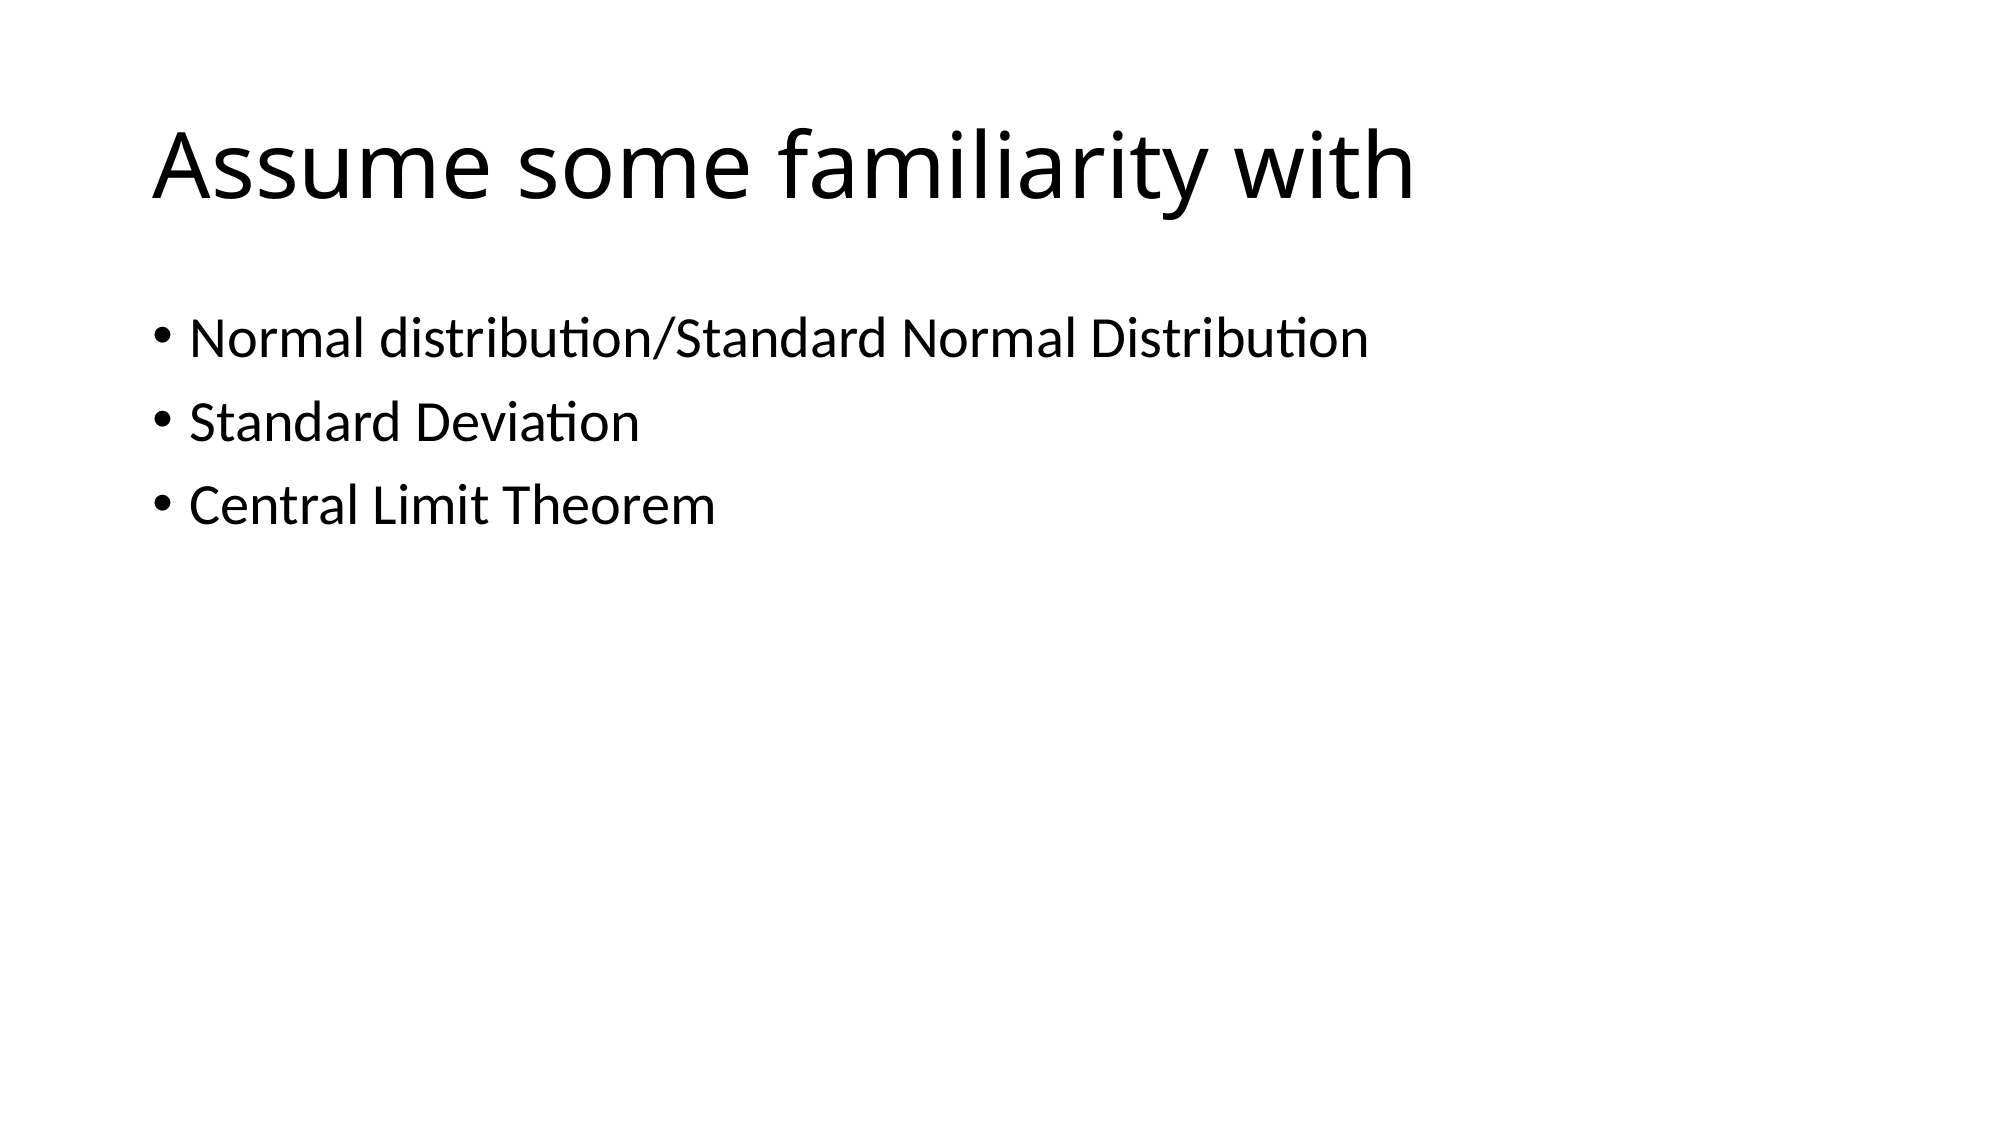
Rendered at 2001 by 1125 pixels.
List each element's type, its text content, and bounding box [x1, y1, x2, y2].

title Assume some familiarity with [137, 59, 1863, 278]
list Normal distribution/Standard Normal Distribution Standard Deviation Central Limit Theorem [137, 299, 1863, 1014]
